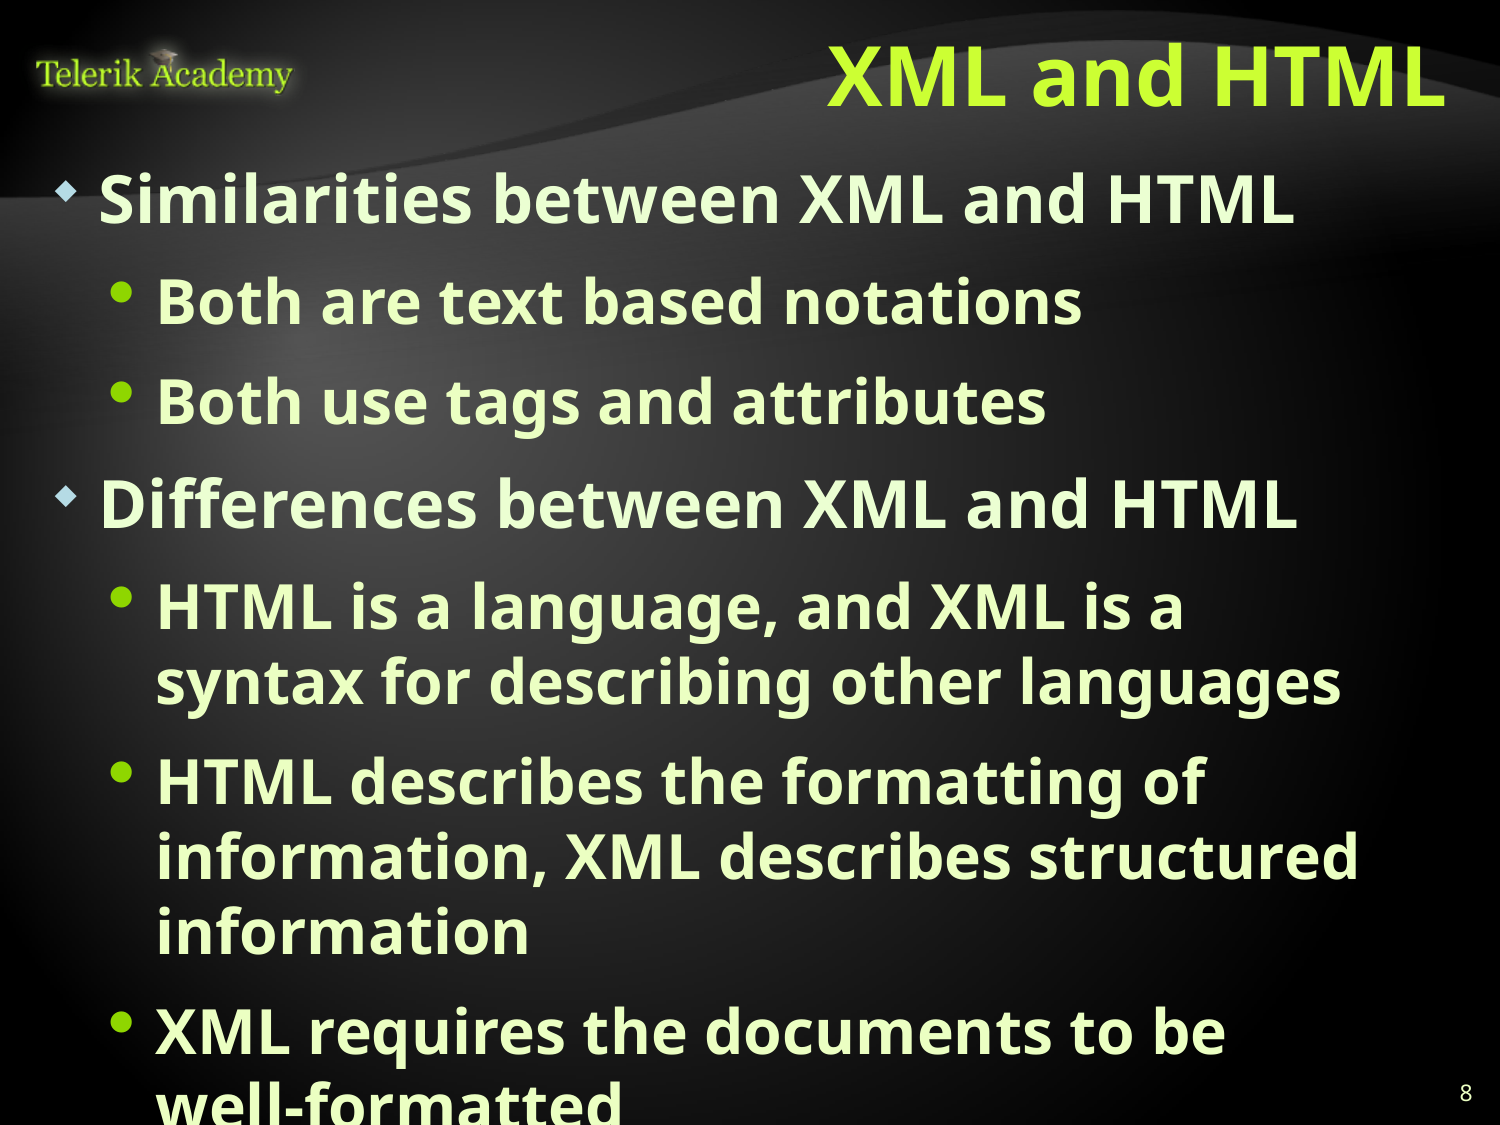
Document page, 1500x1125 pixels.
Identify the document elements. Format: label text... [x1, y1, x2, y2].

picture [0, 0, 1500, 1125]
title XML and HTML [300, 12, 1463, 149]
slide_number 8 [1412, 1074, 1488, 1113]
list Similarities between XML and HTML Both are text based notations Both use tags and attributes Differences between XML and HTML HTML is a language, and XML is a syntax for describing other languages HTML describes the formatting of information, XML describes structured information XML requires the documents to be well-formatted [37, 149, 1463, 1100]
